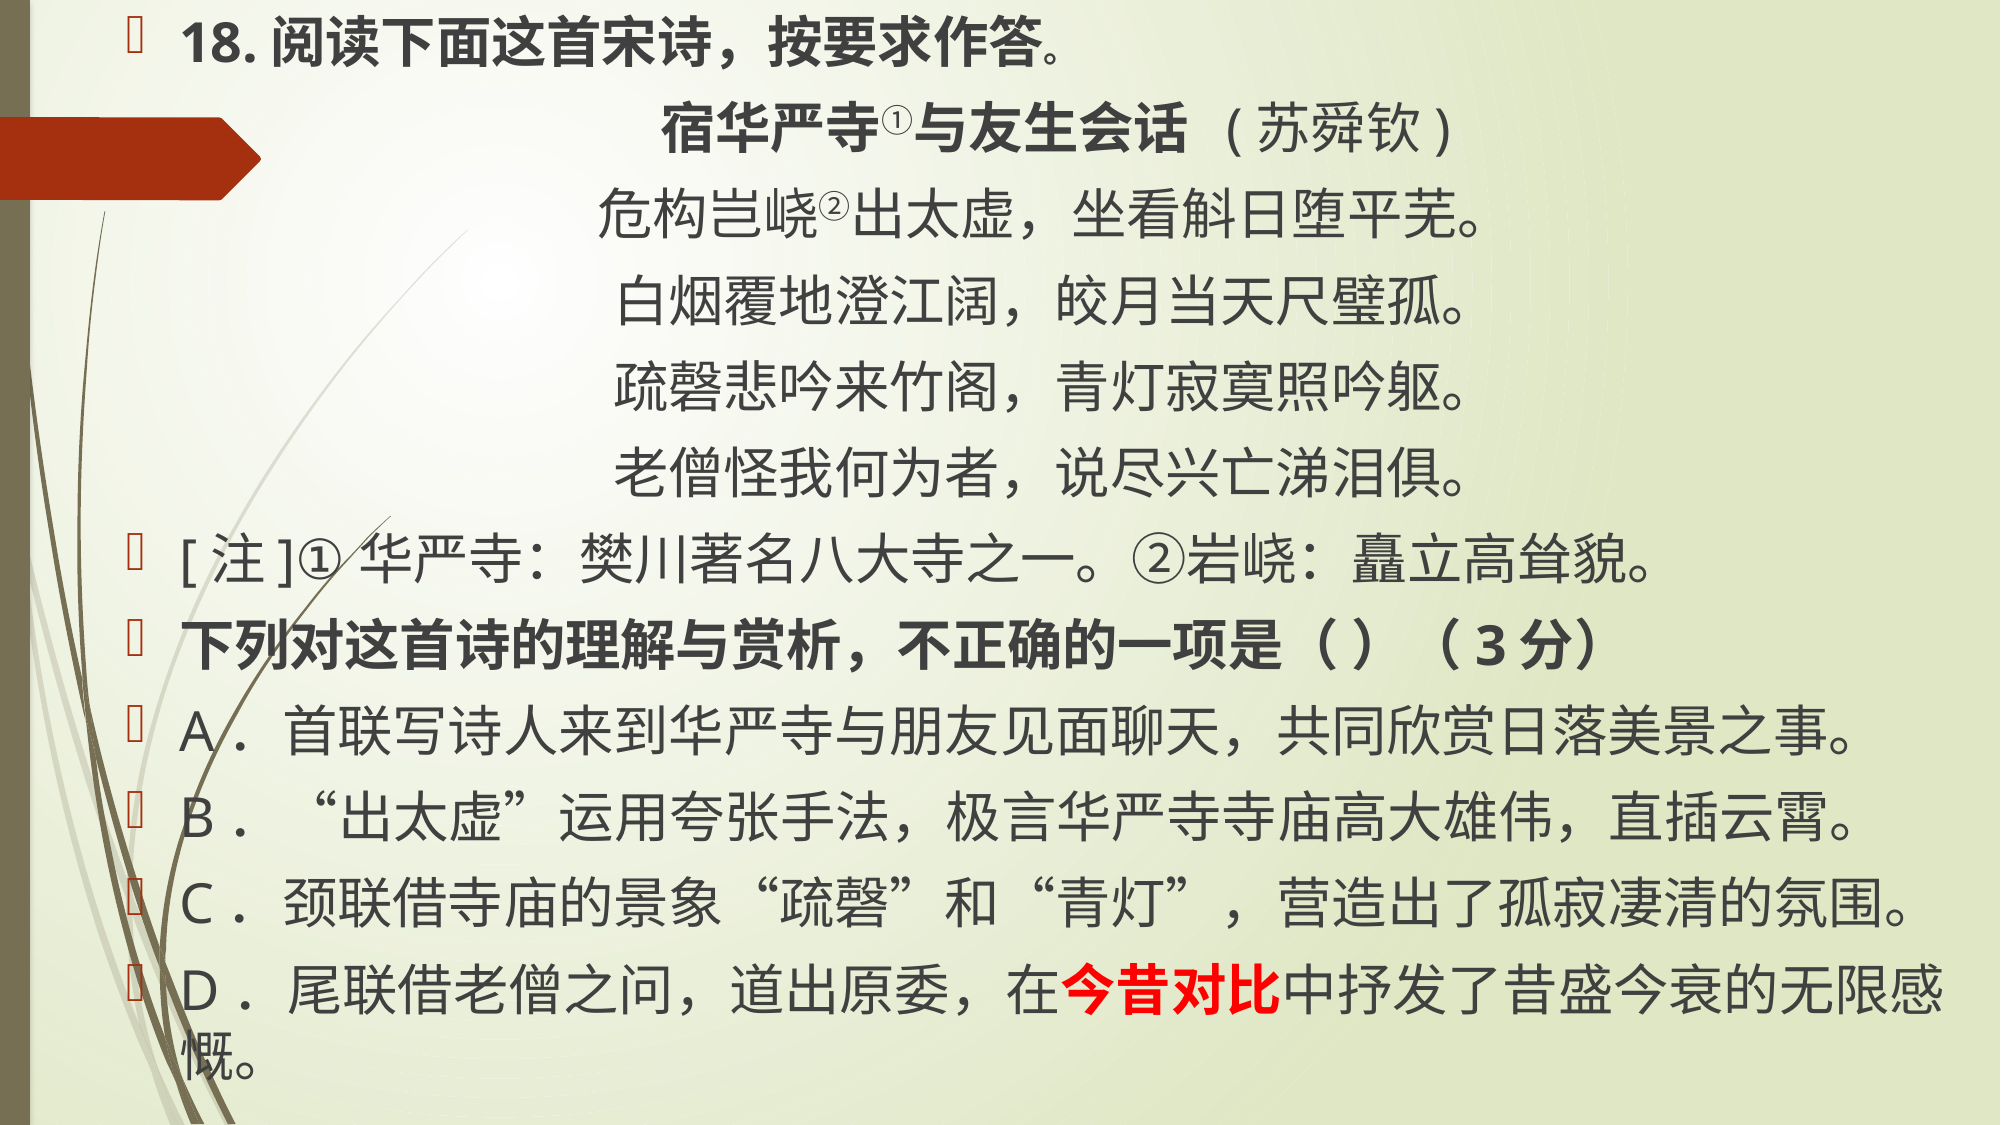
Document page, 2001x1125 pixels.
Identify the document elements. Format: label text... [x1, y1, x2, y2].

list 18.阅读下面这首宋诗，按要求作答。 宿华严寺①与友生会话 (苏舜钦) 危构岂峣②出太虚，坐看斛日堕平芜。 白烟覆地澄江阔，皎月当天尺璧孤。 疏磬悲吟来竹阁，青灯寂寞照吟躯。 老僧怪我何为者，说尽兴亡涕泪俱。 [注]①华严寺：樊川著名八大寺之一。②岩峣：矗立高耸貌。 下列对这首诗的理解与赏析，不正确的一项是（ ）（3分） A．首联写诗人来到华严寺与朋友见面聊天，共同欣赏日落美景之事。 B．“出太虚”运用夸张手法，极言华严寺寺庙高大雄伟，直插云霄。 C．颈联借寺庙的景象“疏磬”和“青灯”，营造出了孤寂凄清的氛围。 D．尾联借老僧之问，道出原委，在今昔对比中抒发了昔盛今衰的无限感慨。 [110, 0, 2000, 1100]
